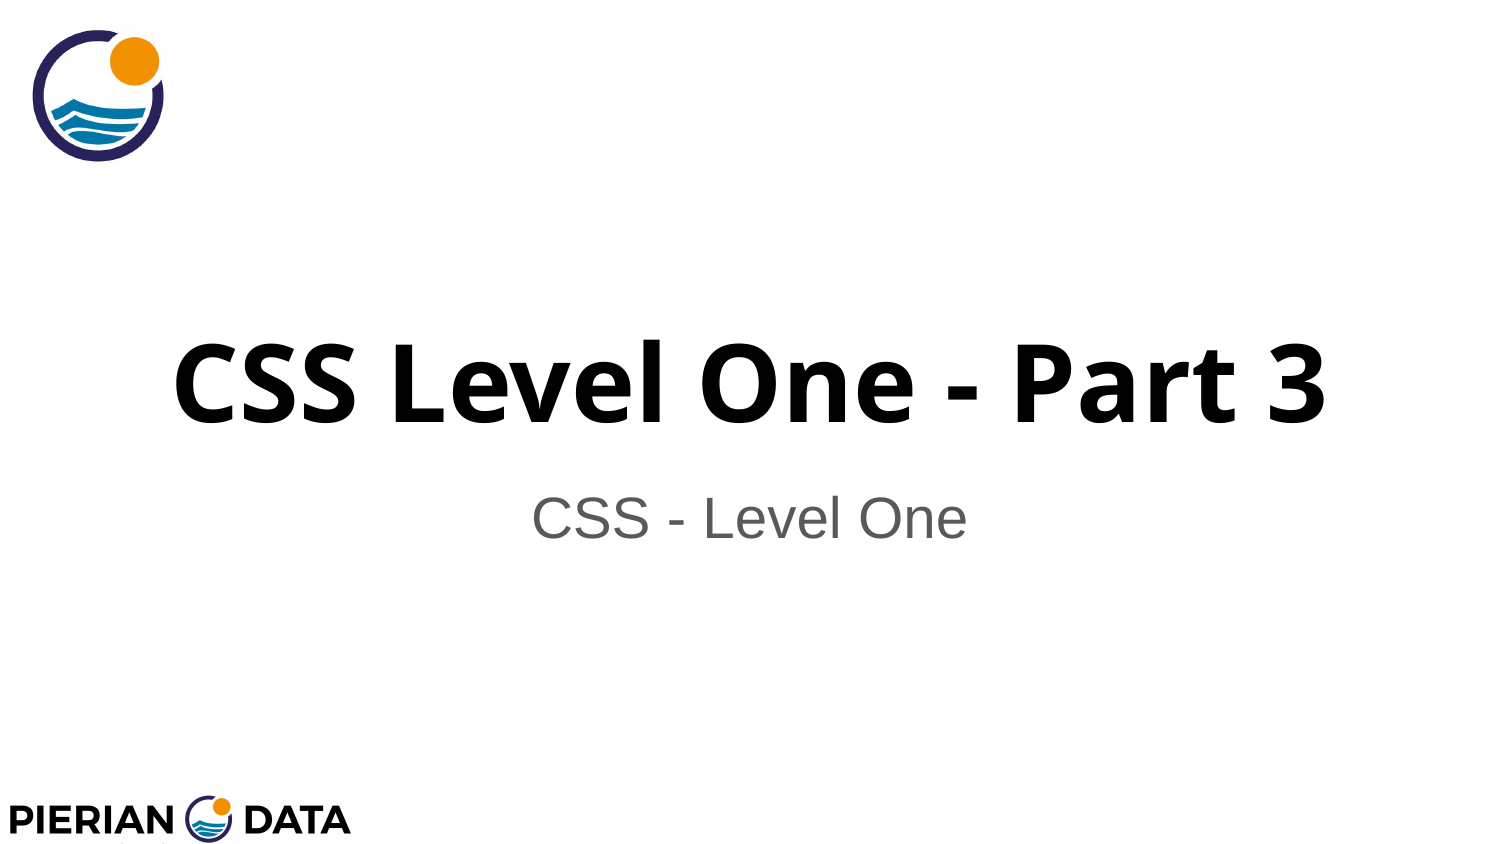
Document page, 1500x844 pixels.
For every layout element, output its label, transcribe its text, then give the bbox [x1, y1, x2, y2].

picture [0, 787, 368, 844]
subtitle CSS - Level One [51, 464, 1449, 595]
title CSS Level One - Part 3 [51, 122, 1449, 459]
picture [24, 24, 172, 167]
